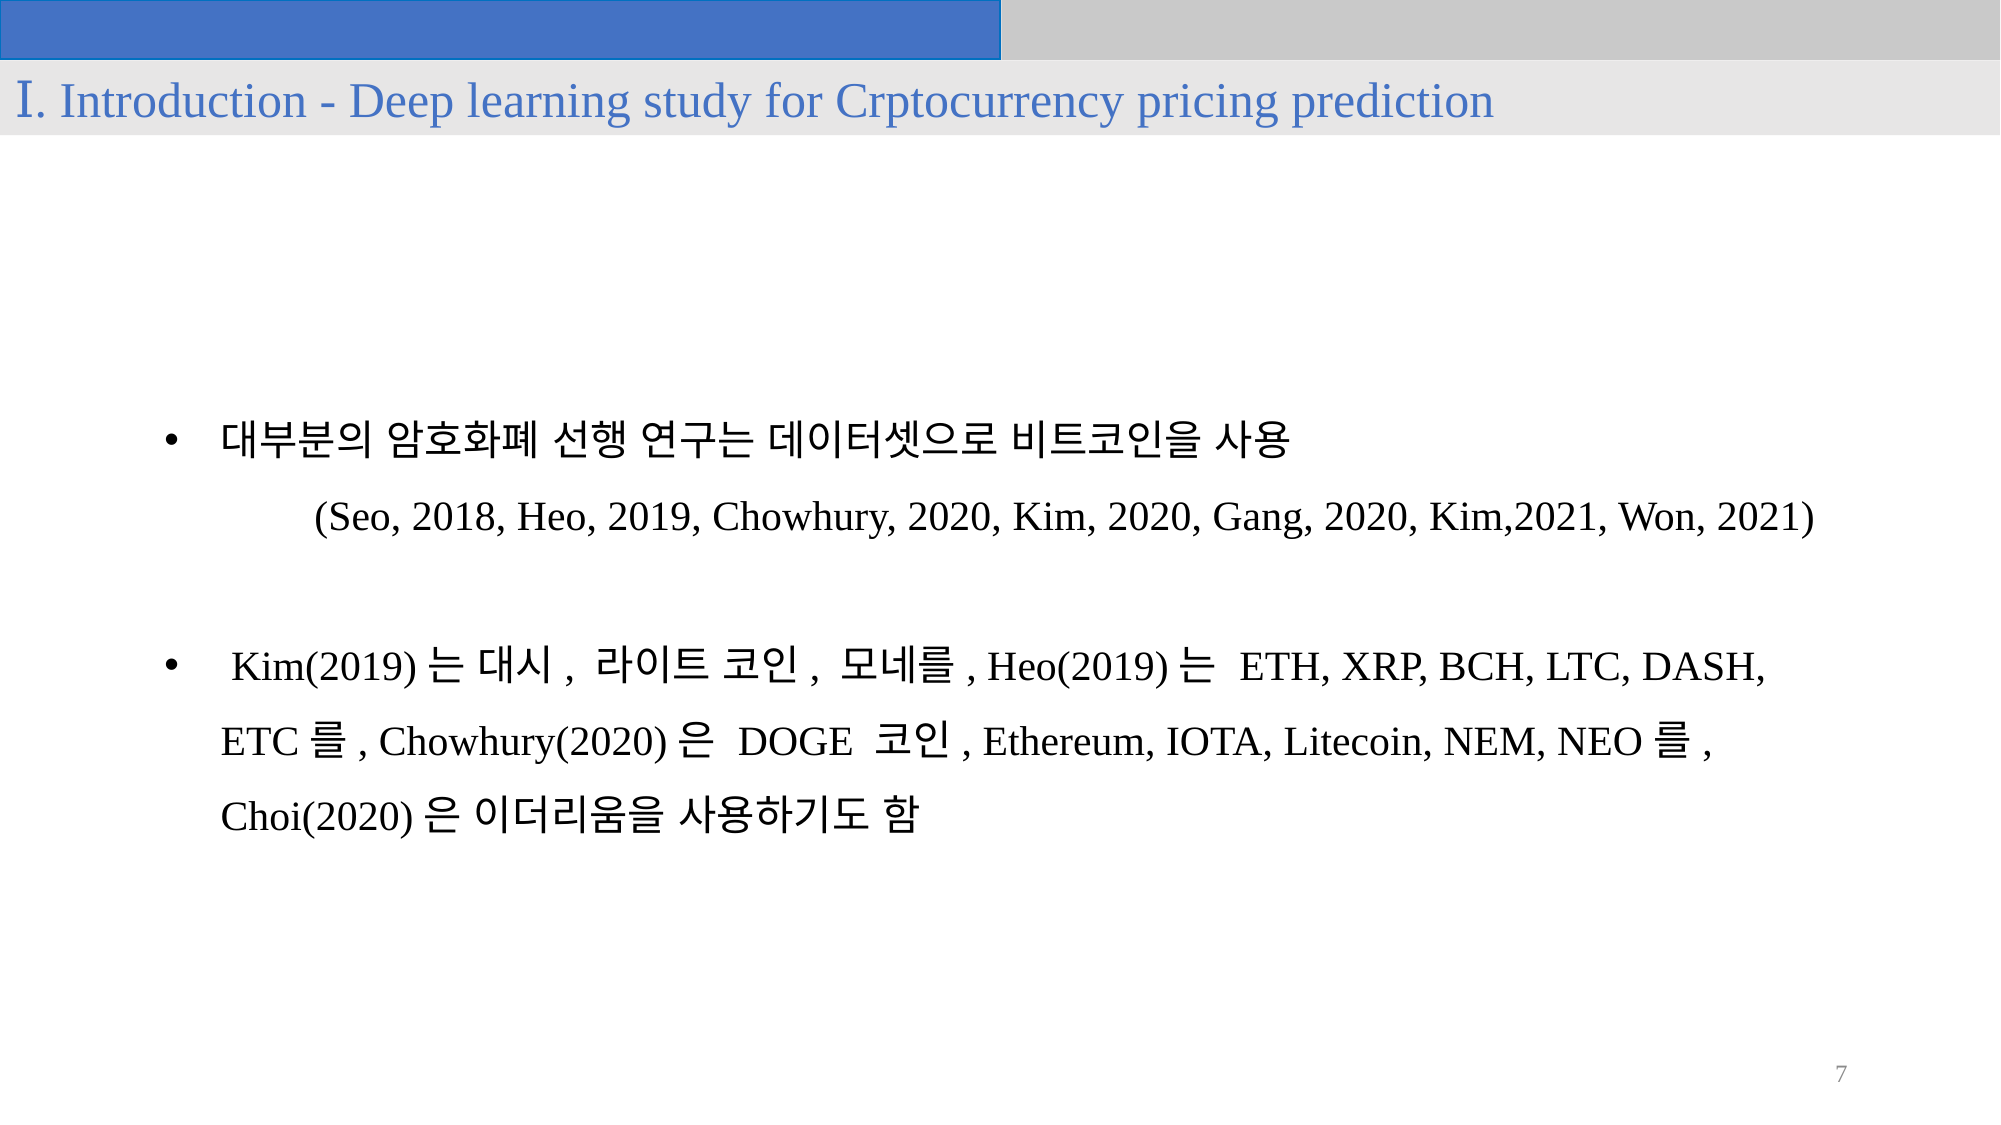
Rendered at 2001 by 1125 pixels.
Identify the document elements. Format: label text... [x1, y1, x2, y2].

slide_number 7 [1412, 1042, 1863, 1103]
text_box Ⅰ. Introduction - Deep learning study for Crptocurrency pricing prediction [0, 60, 2000, 136]
text_box 대부분의 암호화폐 선행 연구는 데이터셋으로 비트코인을 사용 (Seo, 2018, Heo, 2019, Chowhury, 2020, Kim, 2020, Gang, 2020, Kim,2021, Won, 2021) Kim(2019)는 대시, 라이트 코인, 모네를, Heo(2019)는 ETH, XRP, BCH, LTC, DASH, ETC를, Chowhury(2020)은 DOGE 코인, Ethereum, IOTA, Litecoin, NEM, NEO를, Choi(2020)은 이더리움을 사용하기도 함 [149, 381, 1851, 847]
